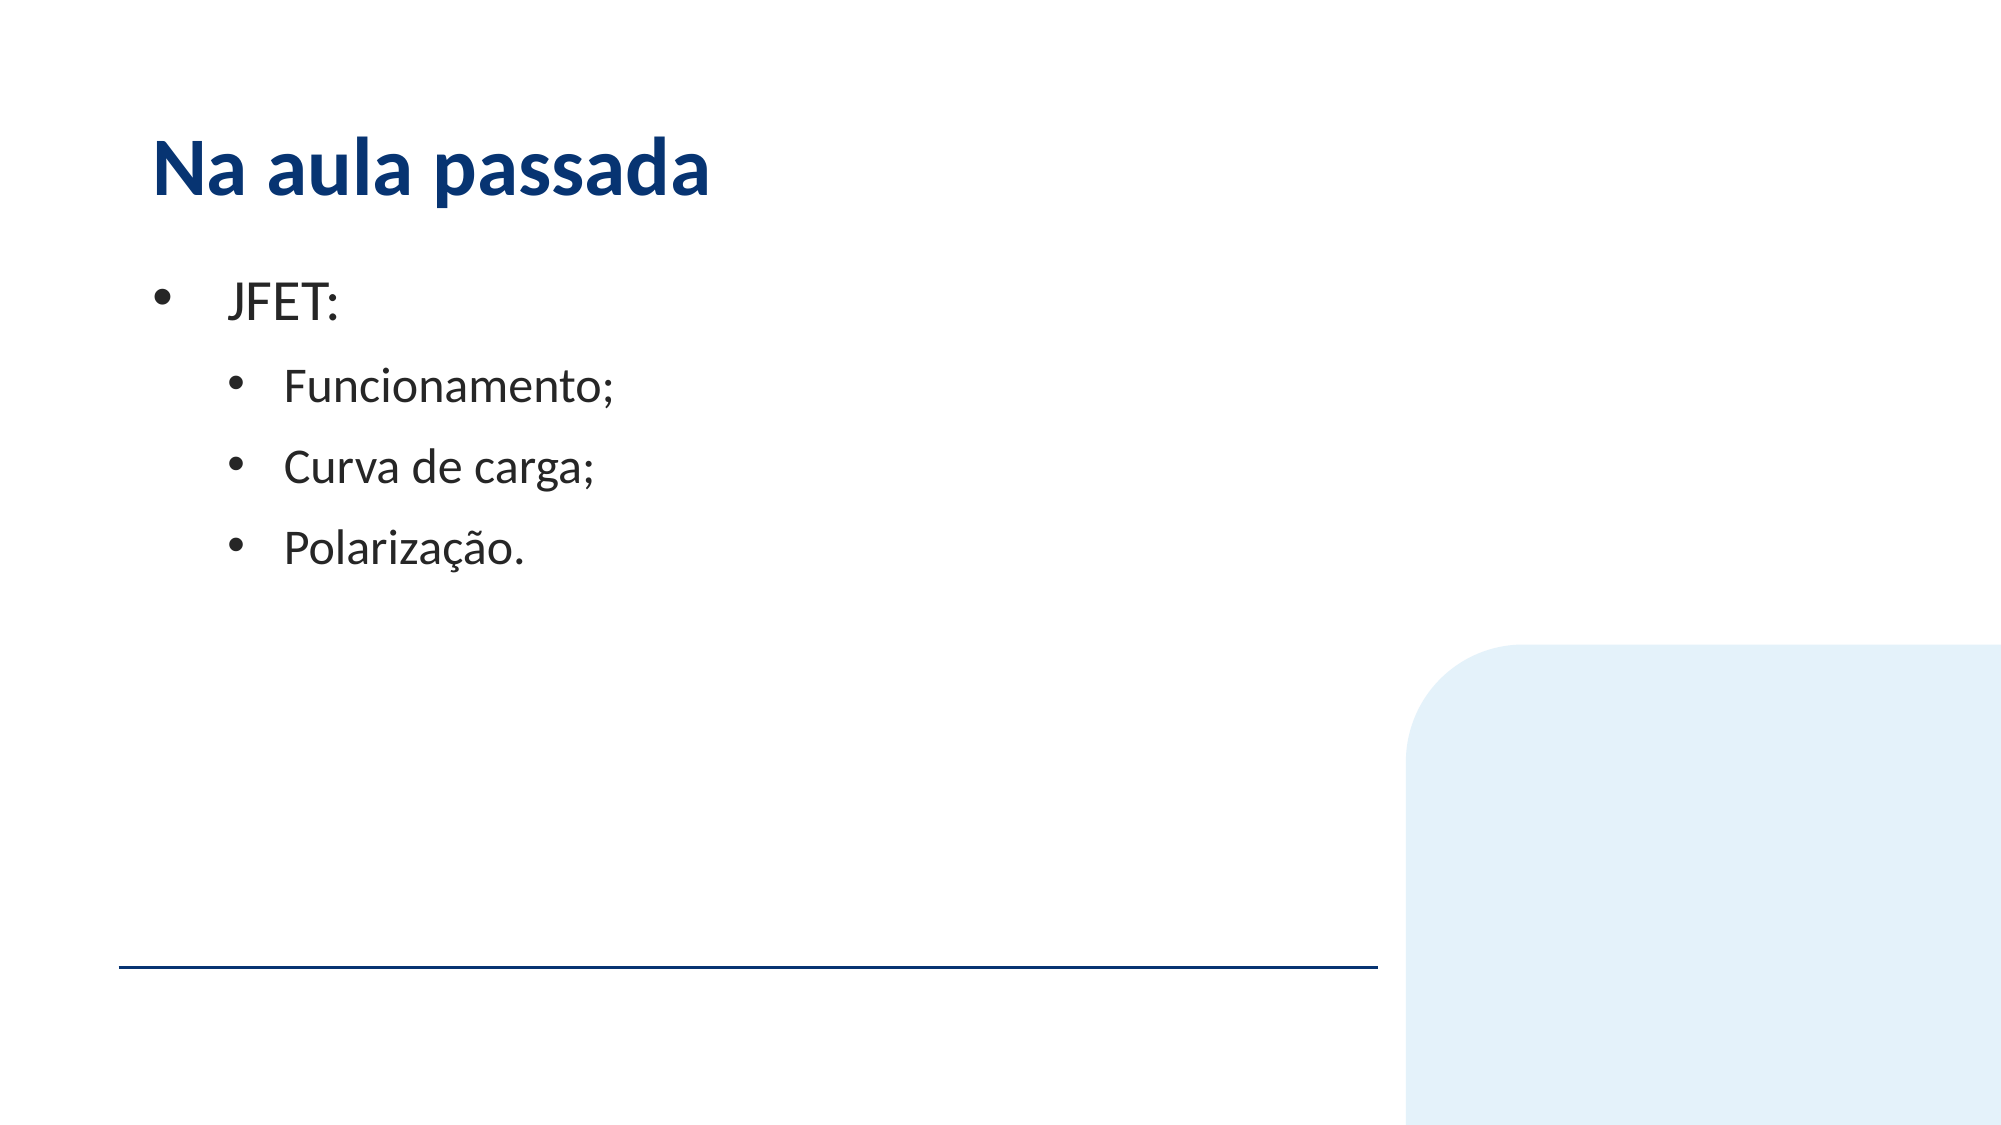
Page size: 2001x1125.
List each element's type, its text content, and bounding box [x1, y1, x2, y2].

list JFET: Funcionamento; Curva de carga; Polarização. [137, 244, 1379, 928]
title Na aula passada [137, 115, 1895, 222]
